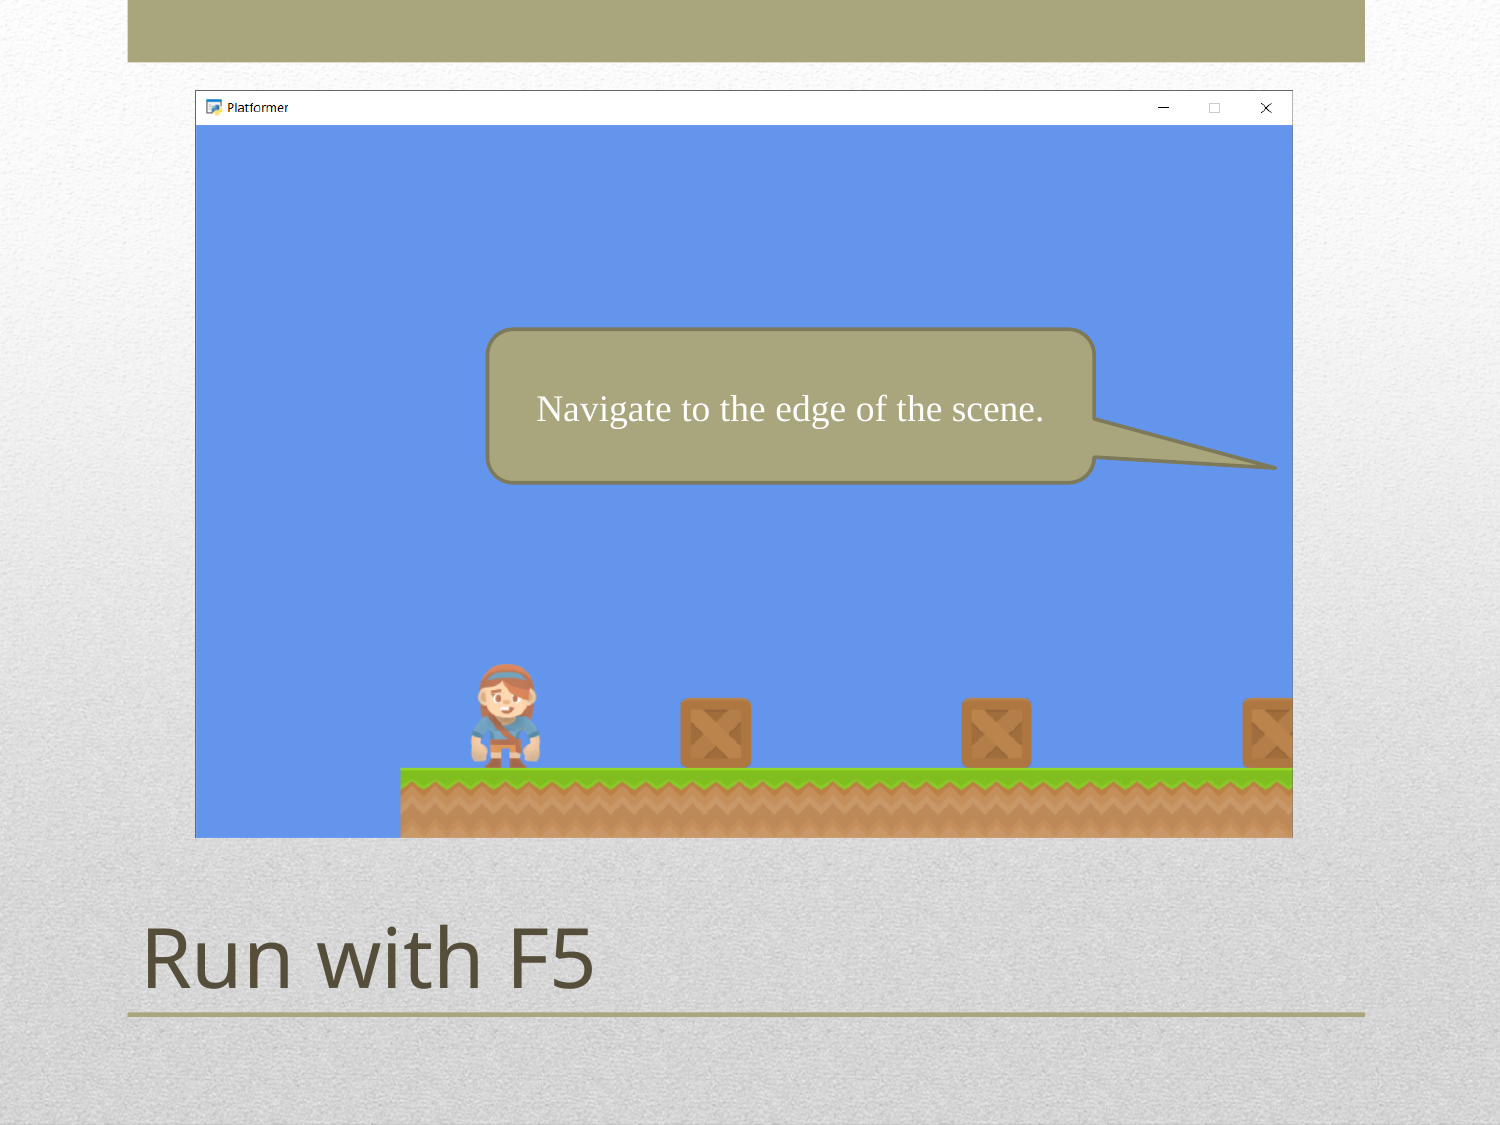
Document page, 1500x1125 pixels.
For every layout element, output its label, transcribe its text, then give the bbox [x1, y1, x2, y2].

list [194, 90, 1293, 839]
title Run with F5 [125, 859, 1238, 1013]
